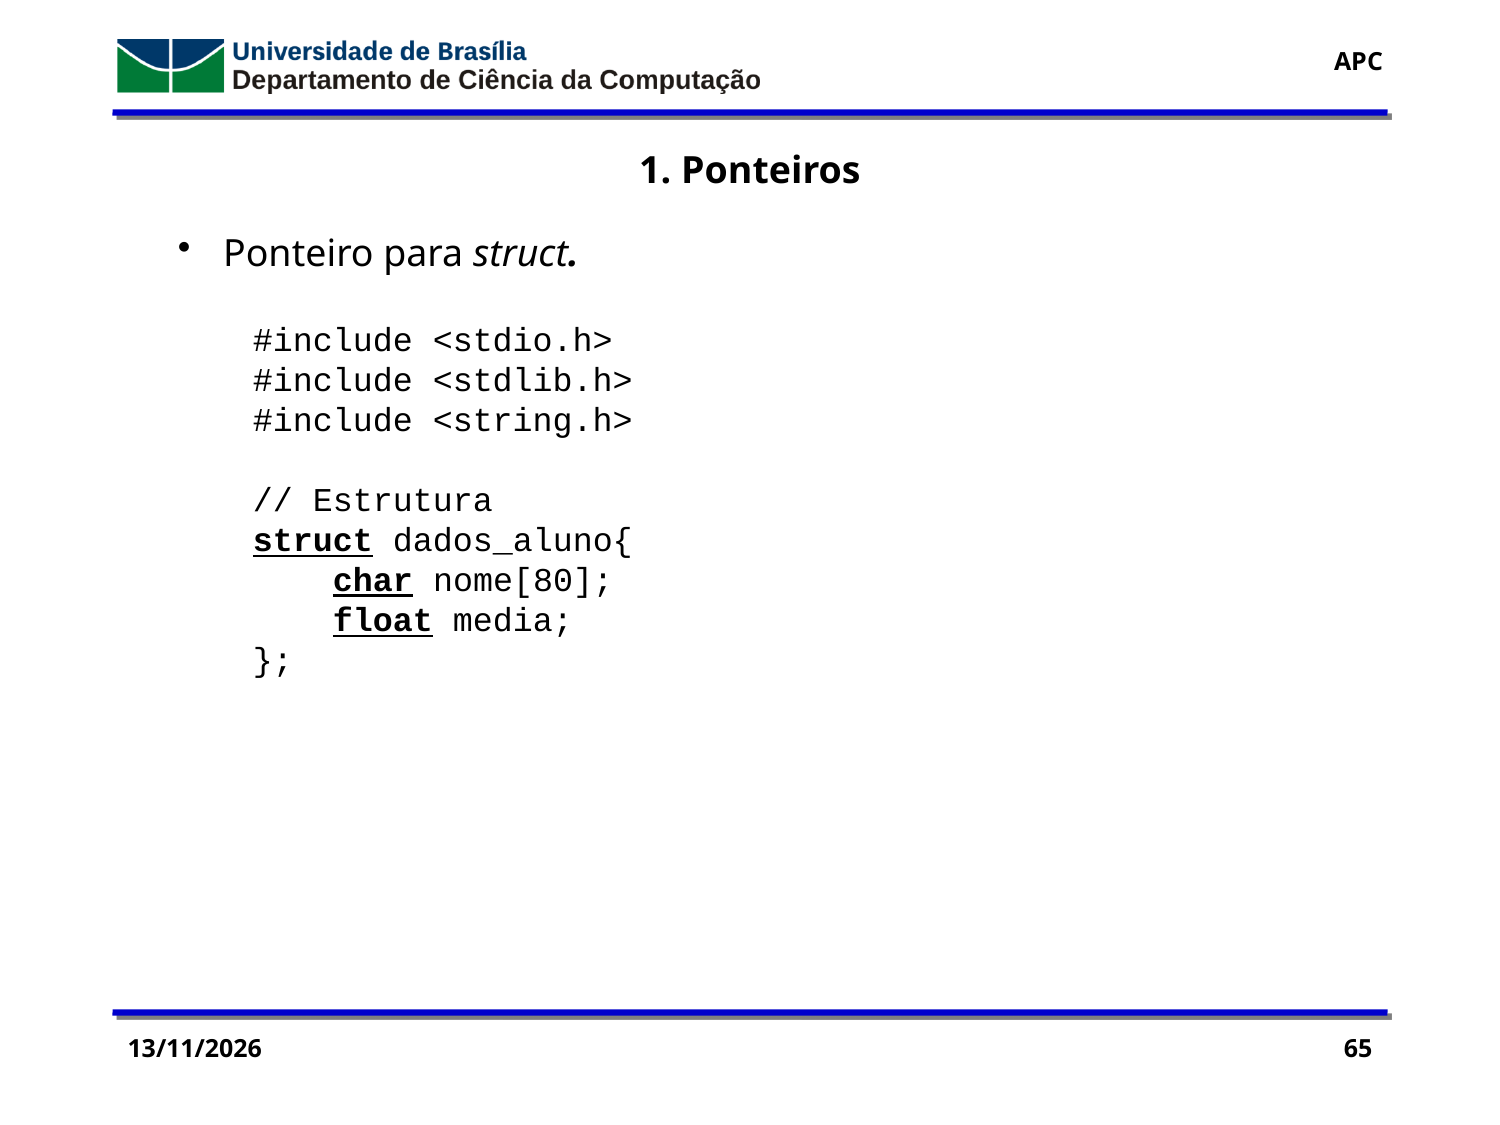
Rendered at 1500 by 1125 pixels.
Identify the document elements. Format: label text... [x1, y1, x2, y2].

slide_number 65 [1074, 1024, 1388, 1101]
text_box Ponteiro para struct. #include <stdio.h> #include <stdlib.h> #include <string.h> // Estrutura struct dados_aluno{ char nome[80]; float media; }; [163, 221, 1465, 723]
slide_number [112, 1024, 426, 1101]
text_box 1. Ponteiros [112, 138, 1388, 198]
picture [117, 39, 760, 94]
